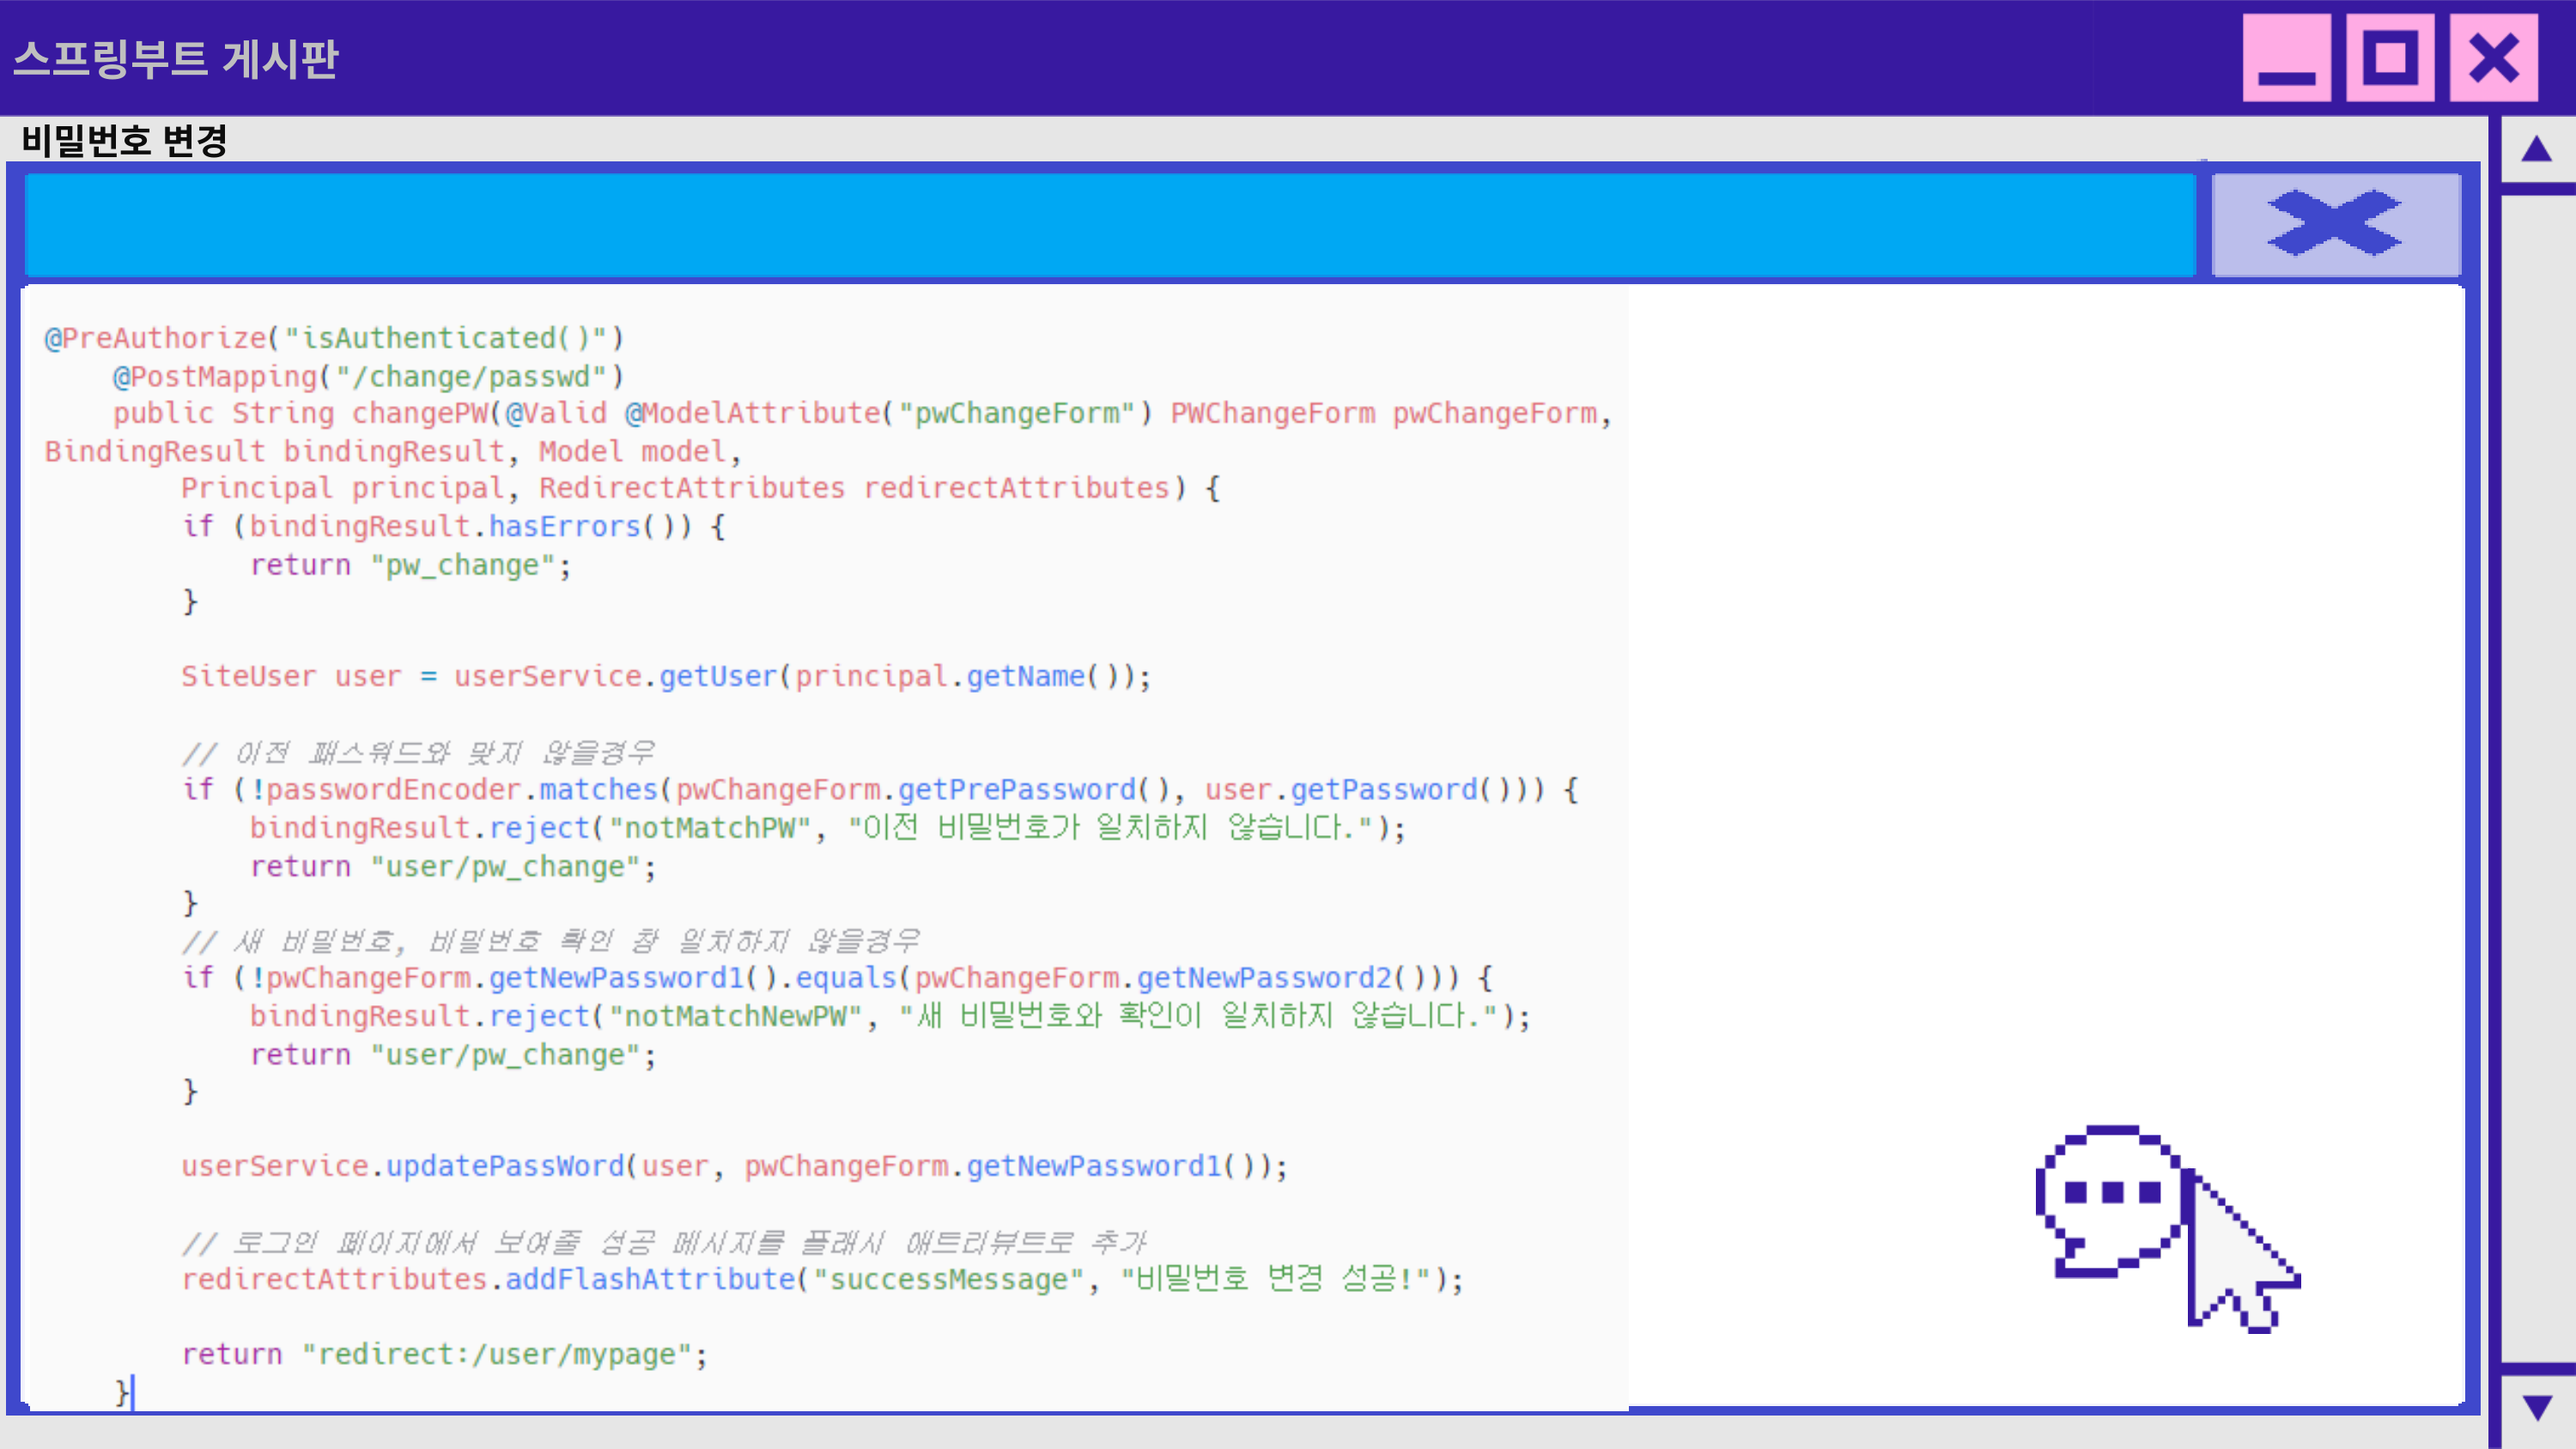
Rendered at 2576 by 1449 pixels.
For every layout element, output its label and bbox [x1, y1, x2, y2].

text_box [0, 0, 2576, 118]
text_box [2488, 127, 2576, 1449]
picture [0, 119, 2488, 1449]
text_box [2187, 1168, 2301, 1335]
text_box [2036, 1125, 2190, 1280]
